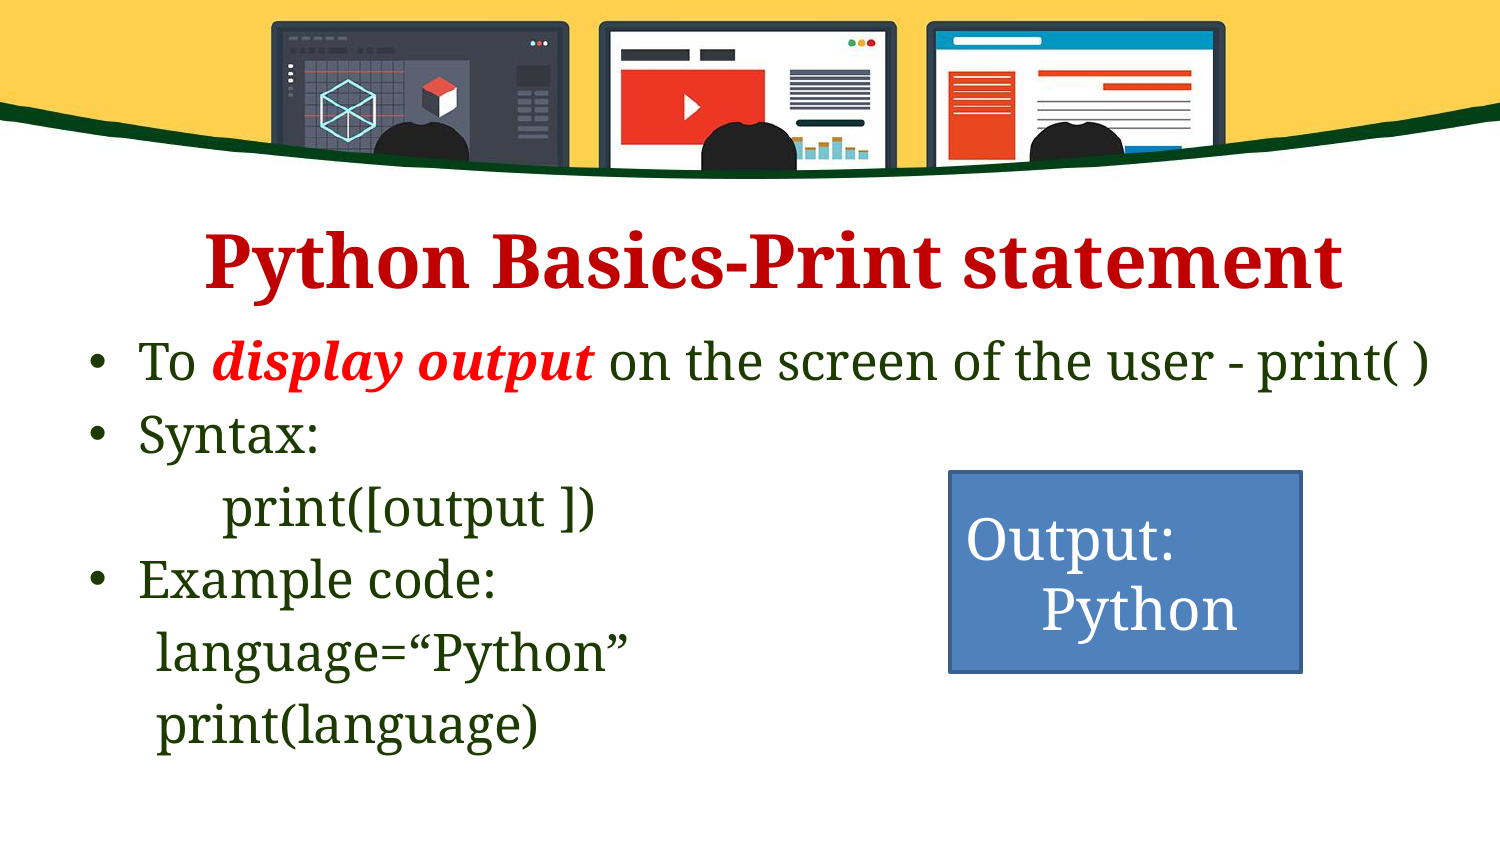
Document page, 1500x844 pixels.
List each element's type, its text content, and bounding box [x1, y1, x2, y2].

text_box Output: Python [950, 471, 1302, 673]
picture [0, 0, 1500, 844]
text_box Python Basics-Print statement [98, 196, 1452, 322]
list To display output on the screen of the user - print( ) Syntax: print([output ]) Example code: language=“Python” print(language) [73, 321, 1452, 823]
